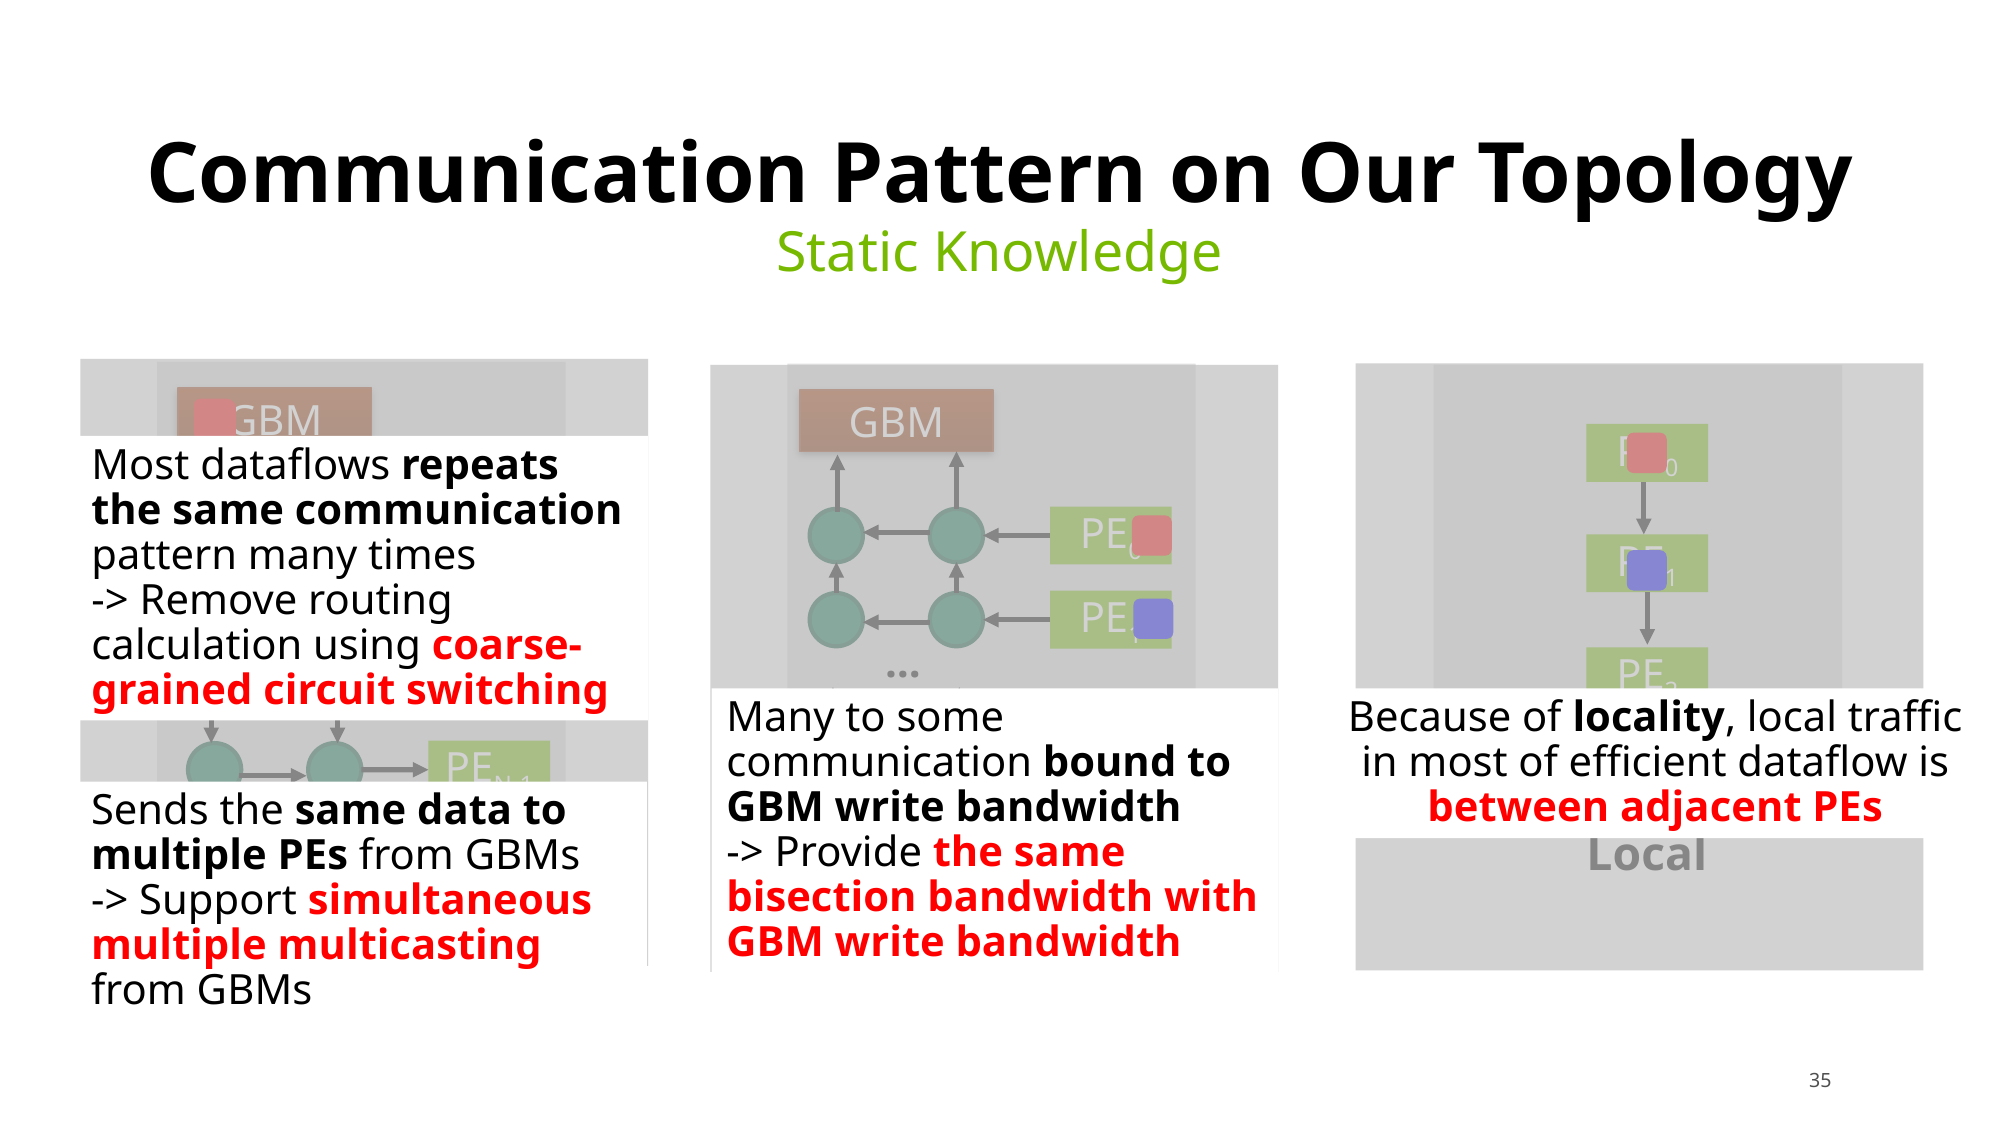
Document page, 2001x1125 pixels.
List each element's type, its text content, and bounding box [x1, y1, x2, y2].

list Static Knowledge [90, 215, 1910, 312]
text_box Sends the same data to multiple PEs from GBMs -> Support simultaneous multiple multicasting from GBMs [74, 779, 649, 1023]
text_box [786, 363, 1196, 829]
text_box [571, 723, 650, 968]
text_box [1198, 363, 1280, 686]
text_box Most dataflows repeats the same communication pattern many times -> Remove routing calculation using coarse-grained circuit switching [74, 434, 151, 723]
text_box [78, 723, 151, 779]
text_box [708, 363, 784, 974]
text_box [78, 357, 650, 434]
text_box [1354, 840, 1926, 973]
text_box Most dataflows repeats the same communication pattern many times -> Remove routing calculation using coarse-grained circuit switching [571, 434, 650, 723]
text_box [156, 361, 566, 827]
text_box [1354, 361, 1926, 686]
title Communication Pattern on Our Topology [90, 120, 1910, 215]
text_box Because of locality, local traffic in most of efficient dataflow is between adjacent PEs [1324, 686, 1987, 840]
text_box Many to some communication bound to GBM write bandwidth -> Provide the same bisection bandwidth with GBM write bandwidth [710, 686, 1280, 975]
